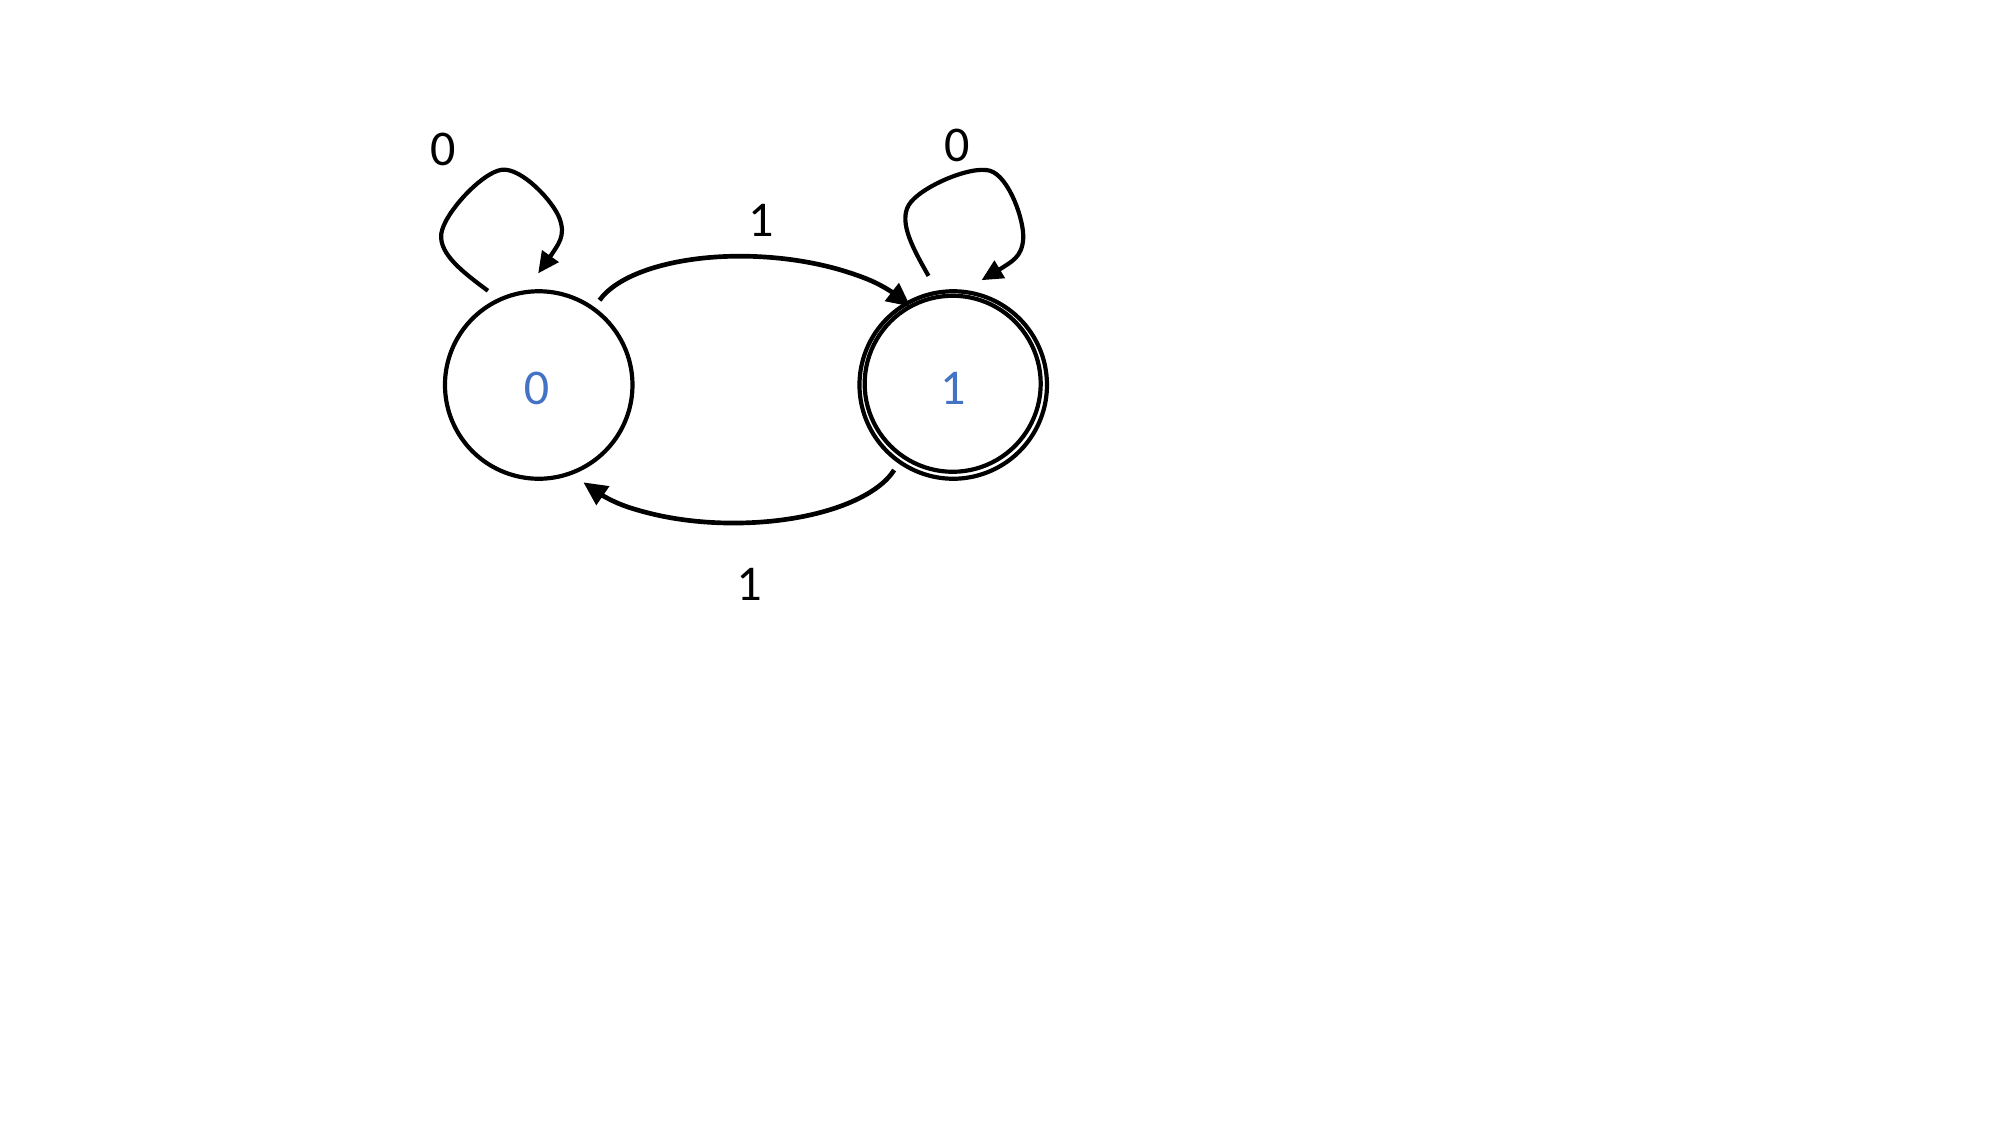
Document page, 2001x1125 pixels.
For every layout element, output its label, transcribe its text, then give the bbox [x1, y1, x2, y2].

text_box [904, 180, 1025, 281]
text_box [863, 294, 1042, 473]
text_box 1 [733, 178, 826, 254]
text_box [583, 451, 895, 524]
text_box [858, 290, 1049, 480]
text_box 1 [721, 542, 814, 618]
text_box 0 [415, 108, 508, 184]
text_box 0 [509, 347, 602, 422]
text_box 0 [929, 104, 1022, 180]
text_box [440, 169, 563, 292]
text_box [443, 290, 634, 480]
text_box [599, 255, 910, 329]
